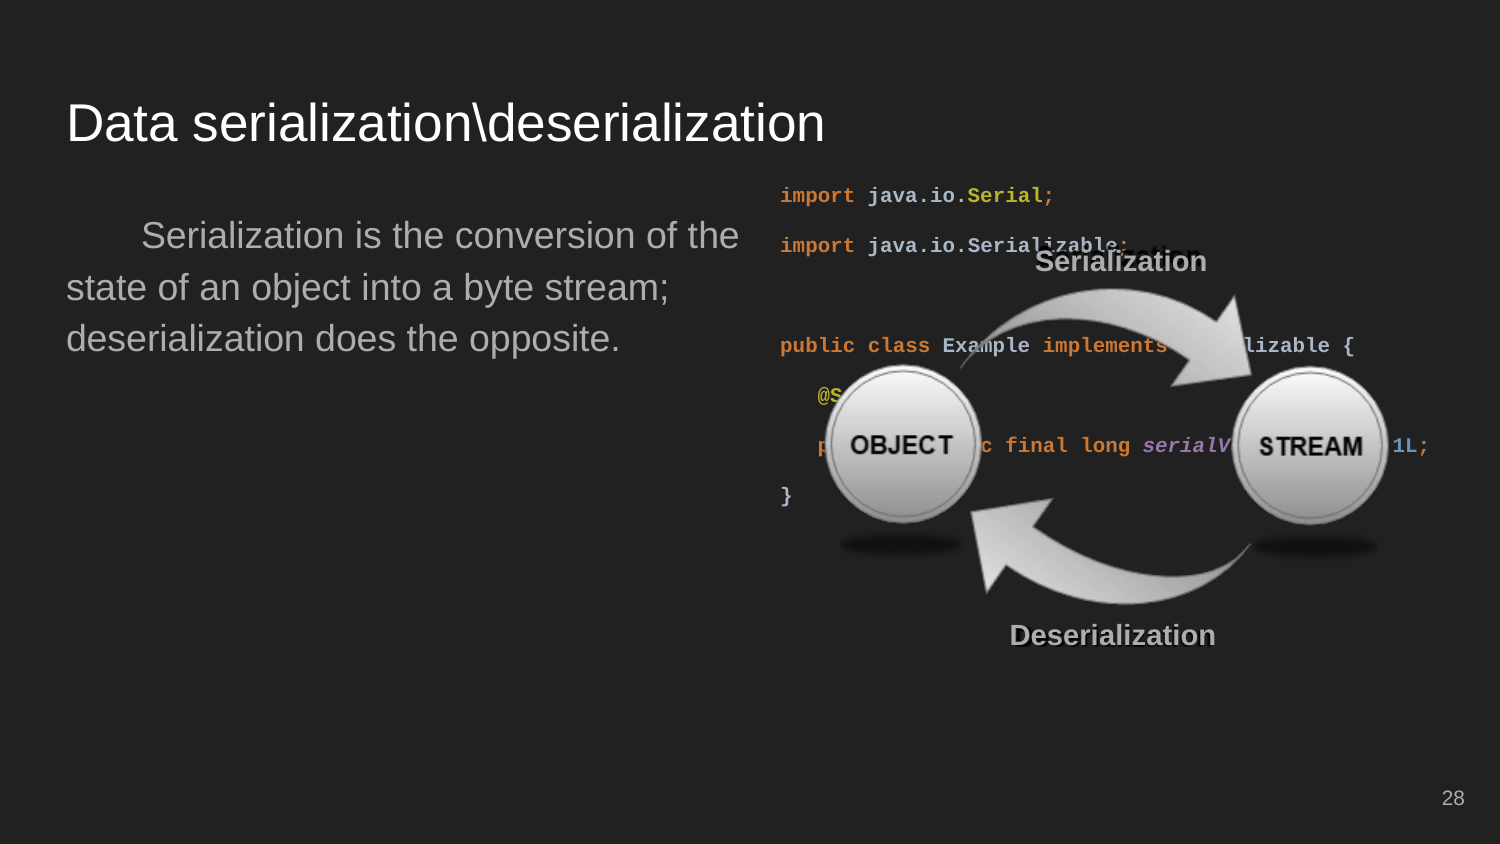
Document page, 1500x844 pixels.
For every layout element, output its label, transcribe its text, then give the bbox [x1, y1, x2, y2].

list Serialization is the conversion of the state of an object into a byte stream; deserialization does the opposite. [51, 189, 765, 750]
list import java.io.Serial; import java.io.Serializable; public class Example implements Serializable { @Serial private static final long serialVersionUID = 1L; } [765, 167, 1449, 750]
title Data serialization\deserialization [51, 72, 1449, 167]
slide_number ‹#› [1389, 764, 1480, 830]
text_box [823, 188, 1391, 705]
